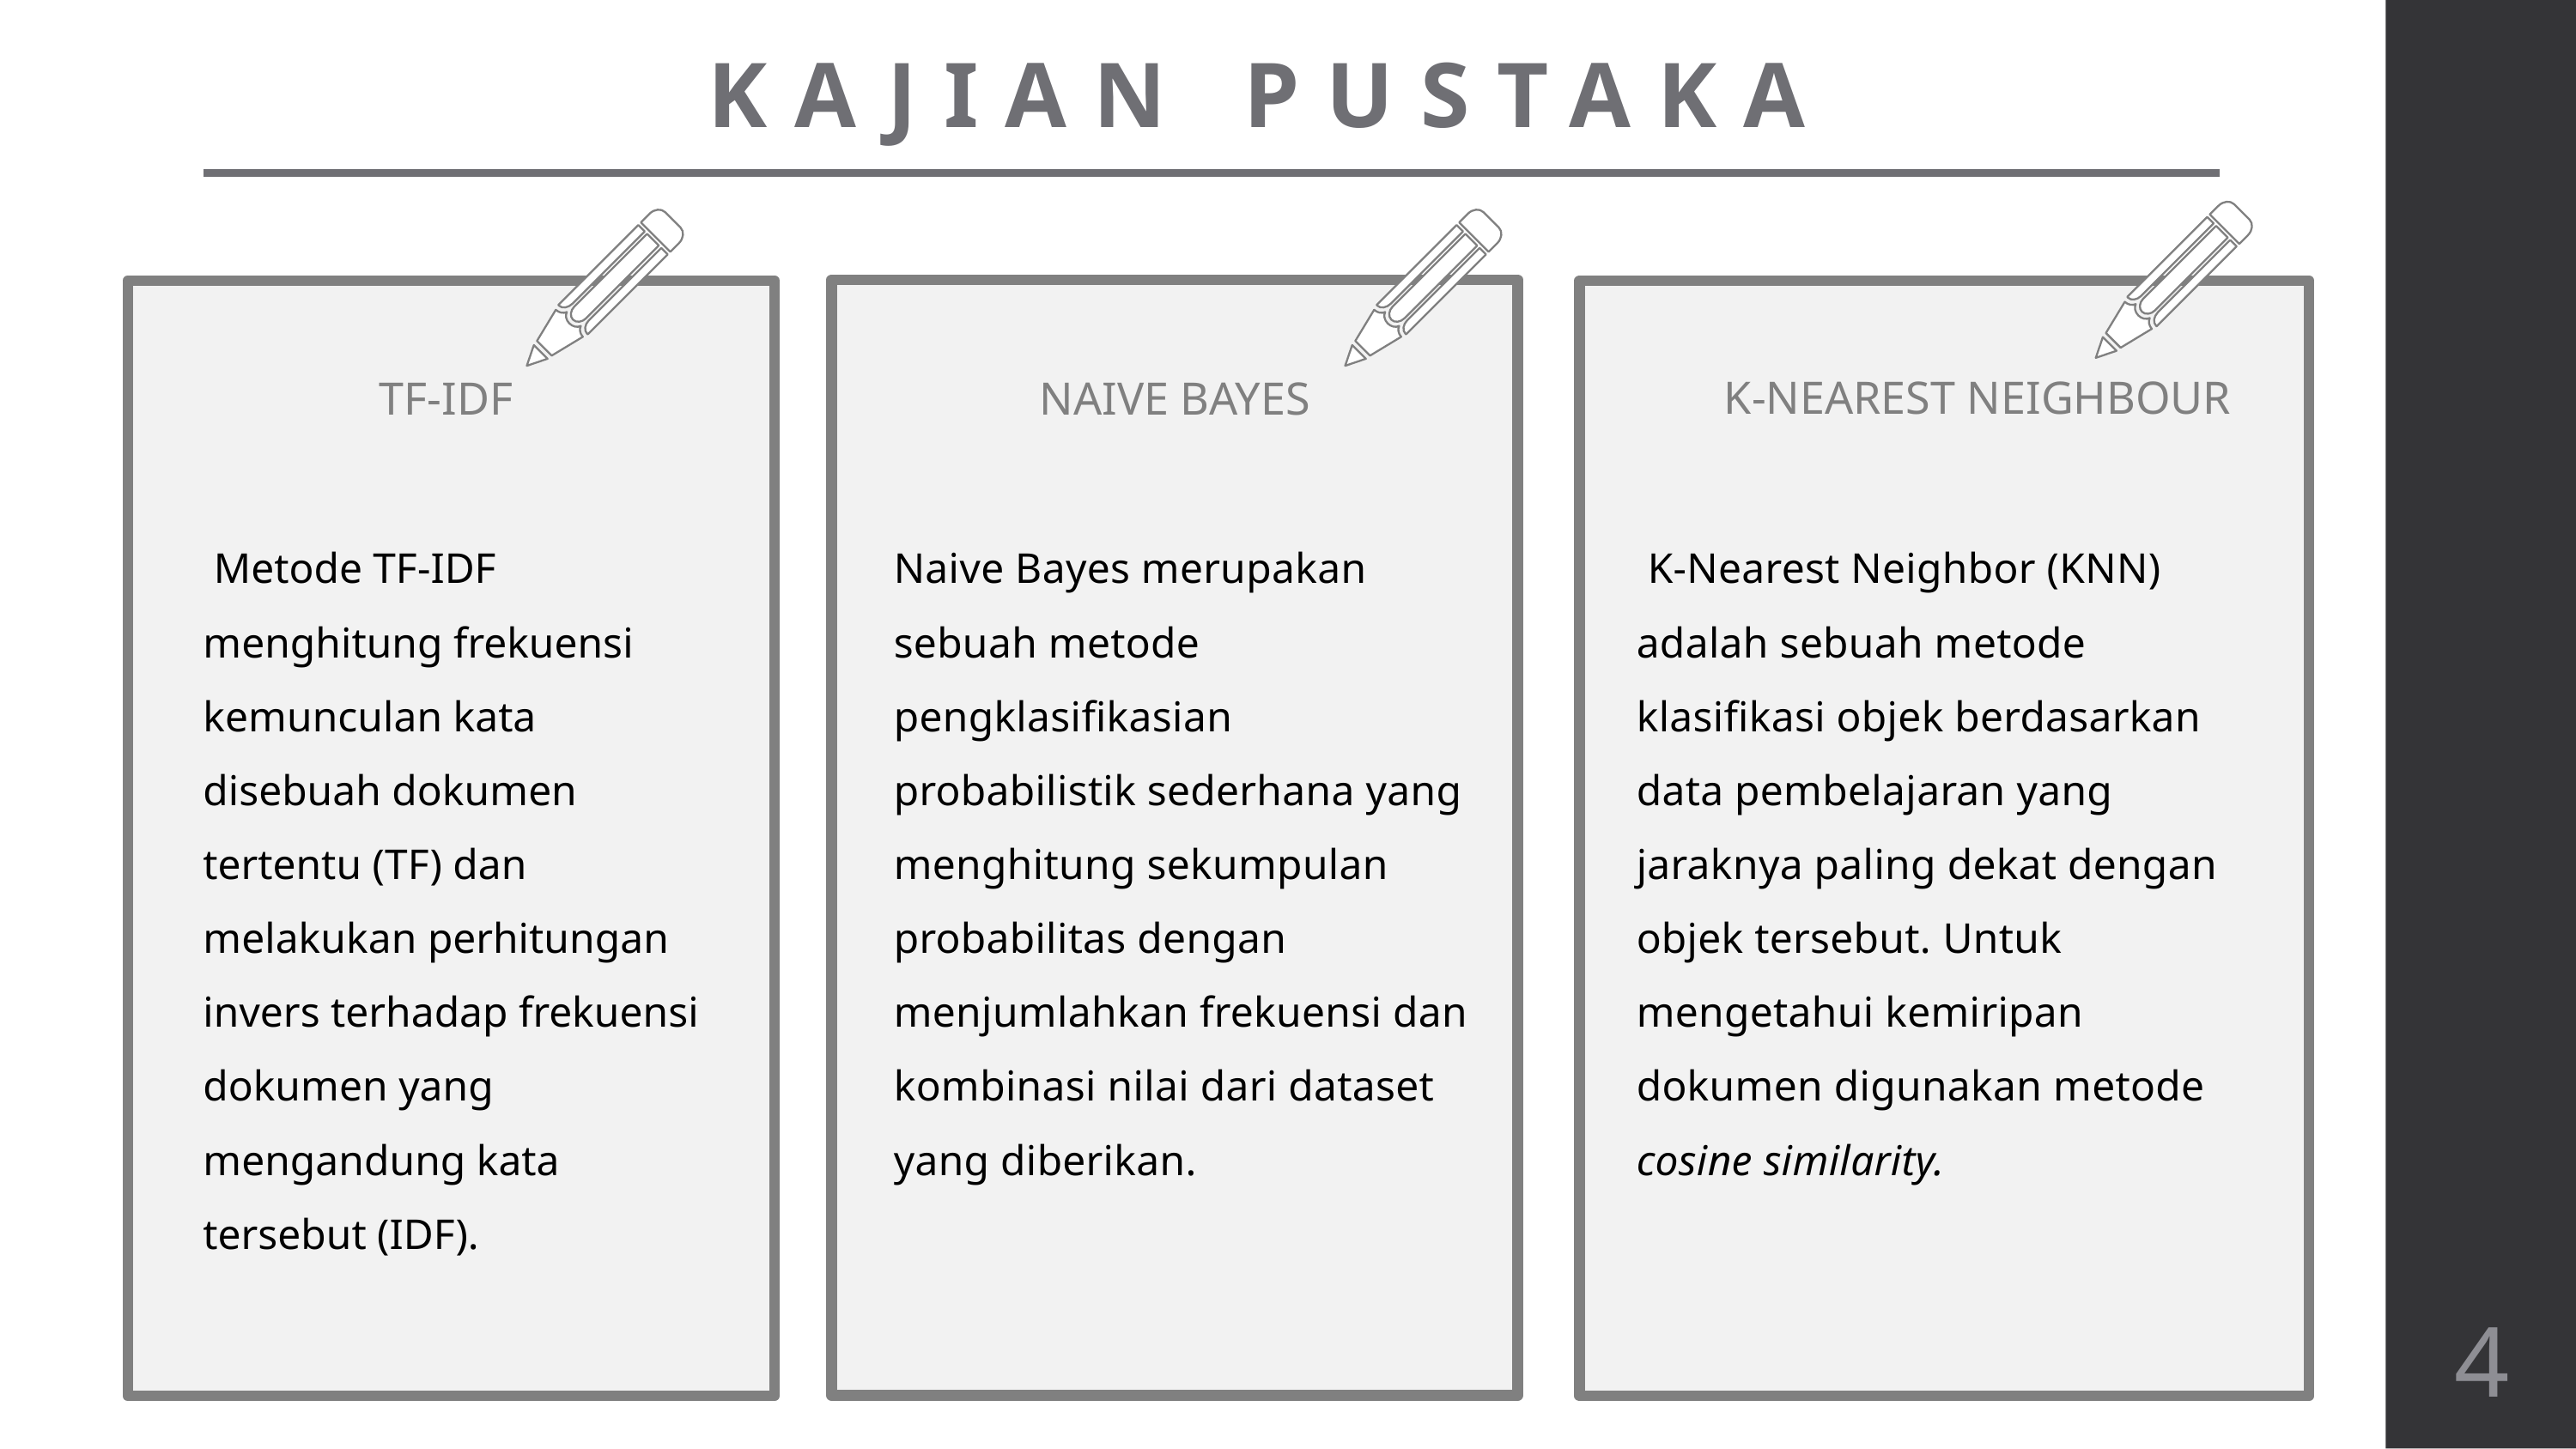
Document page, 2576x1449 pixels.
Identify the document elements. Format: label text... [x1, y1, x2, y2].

text_box [127, 280, 775, 1397]
text_box [2105, 300, 2154, 349]
text_box [526, 343, 549, 367]
text_box K-Nearest Neighbor (KNN) adalah sebuah metode klasifikasi objek berdasarkan data pembelajaran yang jaraknya paling dekat dengan objek tersebut. Untuk mengetahui kemiripan dokumen digunakan metode cosine similarity. [1624, 511, 2277, 1191]
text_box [831, 279, 1518, 1396]
text_box TF-IDF [367, 364, 589, 431]
text_box [557, 209, 684, 336]
text_box Metode TF-IDF menghitung frekuensi kemunculan kata disebuah dokumen tertentu (TF) dan melakukan perhitungan invers terhadap frekuensi dokumen yang mengandung kata tersebut (IDF). [190, 511, 723, 1313]
text_box [1404, 209, 1503, 276]
text_box K-NEAREST NEIGHBOUR [1678, 362, 2277, 429]
text_box KAJIAN PUSTAKA [78, 39, 2437, 198]
text_box [2094, 336, 2118, 359]
text_box [536, 308, 584, 357]
text_box [1578, 280, 2310, 1397]
text_box [2126, 200, 2253, 328]
slide_number 4 [2385, 1303, 2576, 1429]
